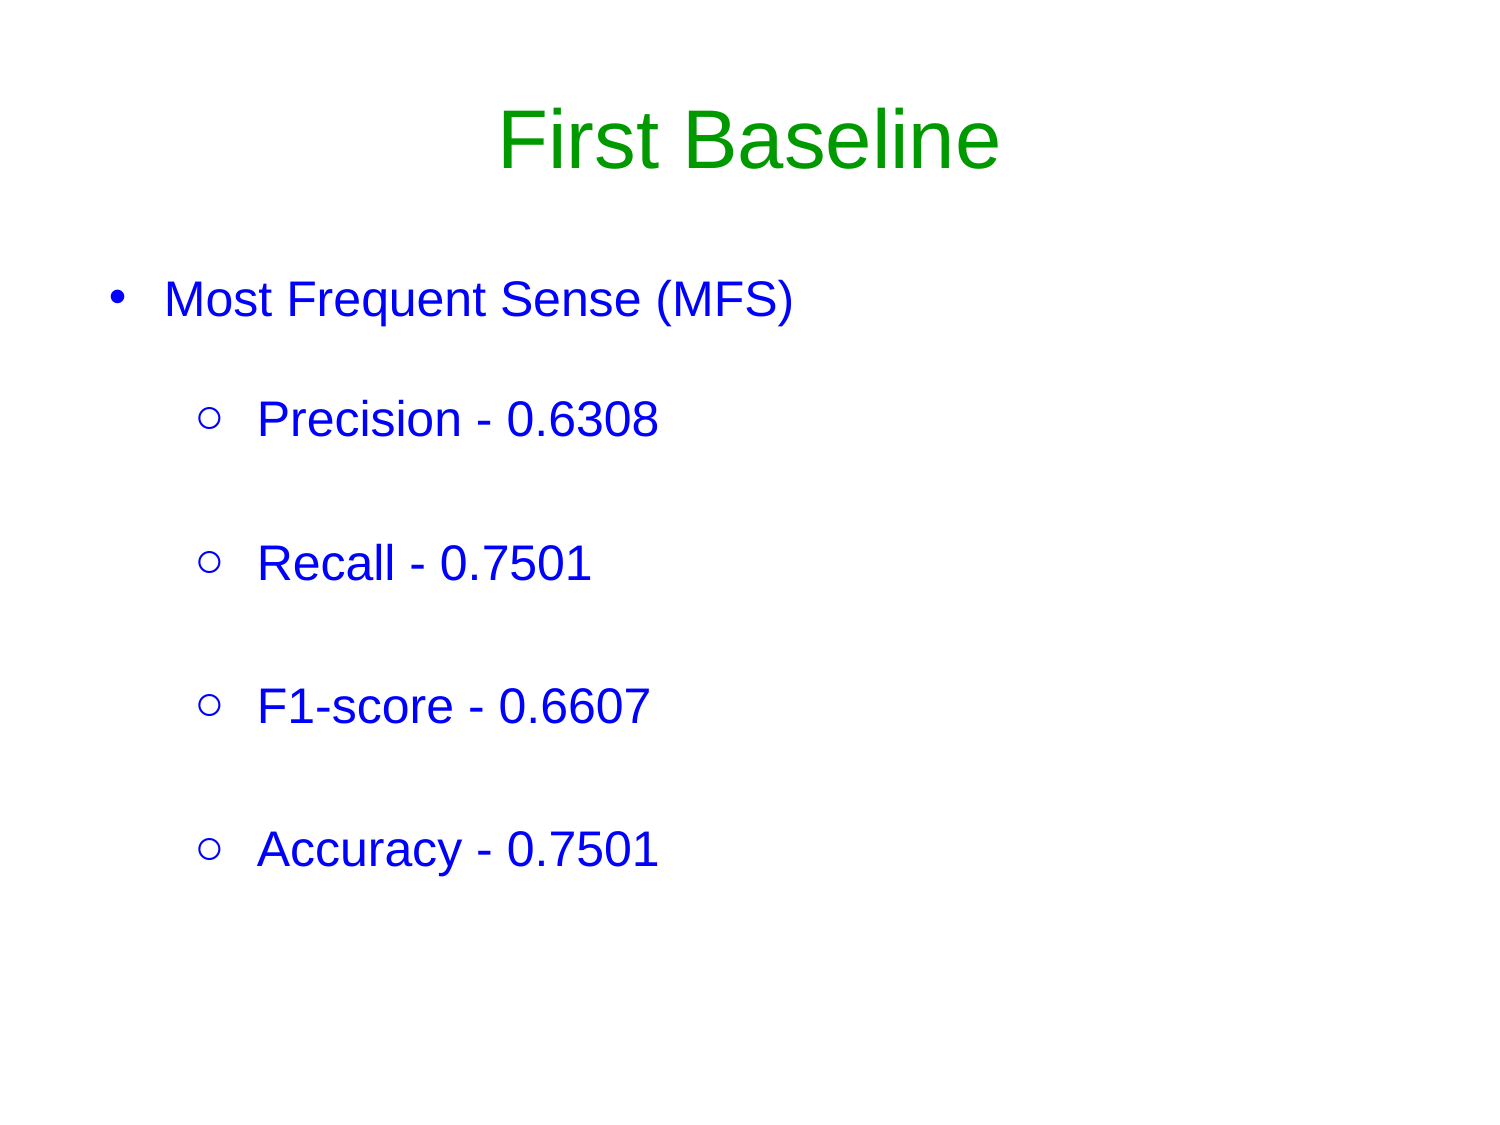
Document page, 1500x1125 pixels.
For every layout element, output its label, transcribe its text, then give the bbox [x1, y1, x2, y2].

text_box Most Frequent Sense (MFS) Precision - 0.6308 Recall - 0.7501 F1-score - 0.6607 Accuracy - 0.7501 [106, 264, 1396, 937]
title First Baseline [495, 83, 1004, 264]
